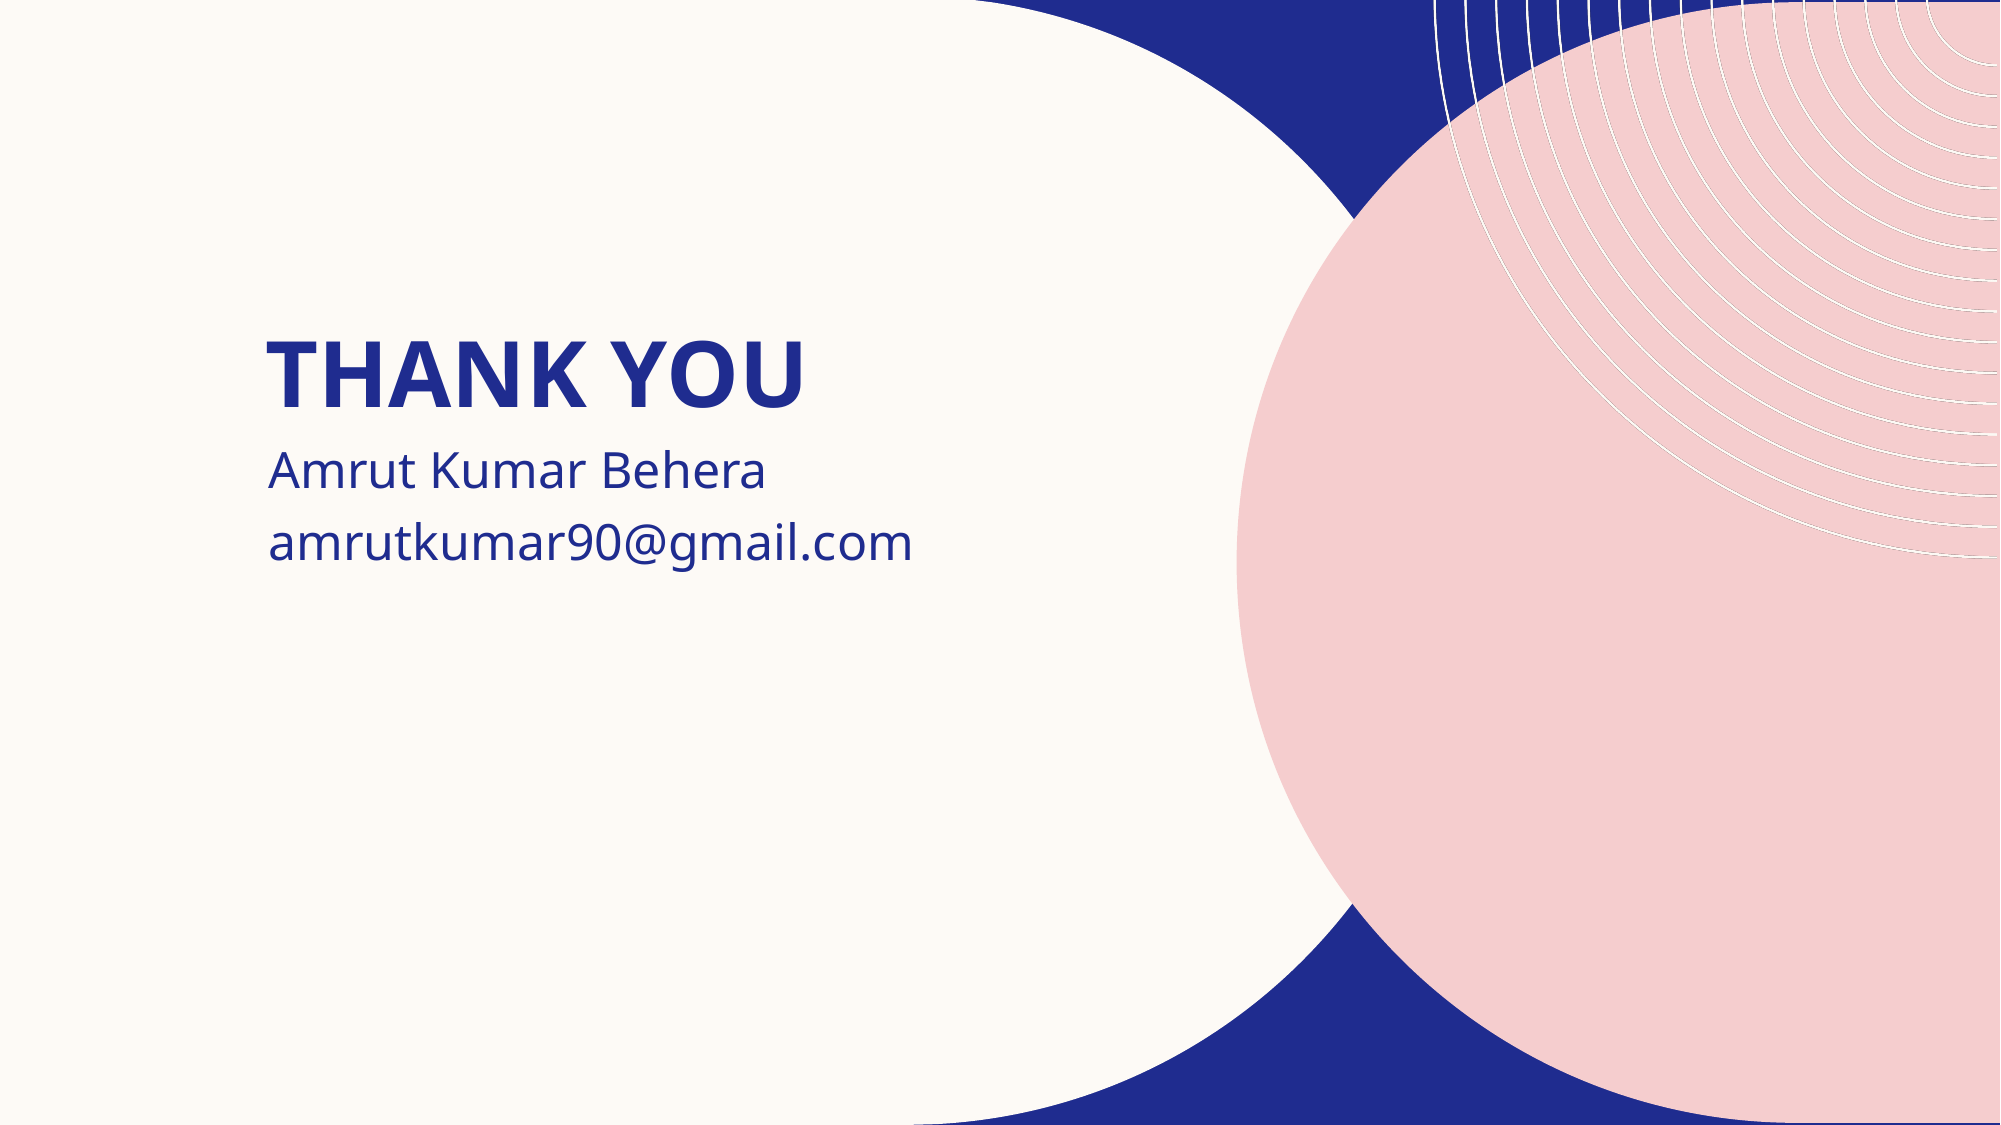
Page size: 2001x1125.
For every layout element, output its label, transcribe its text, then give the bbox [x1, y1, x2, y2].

title THANK YOU [250, 323, 935, 434]
picture [1433, 0, 1997, 559]
subtitle Amrut Kumar Behera amrutkumar90@gmail.com [253, 438, 1116, 796]
